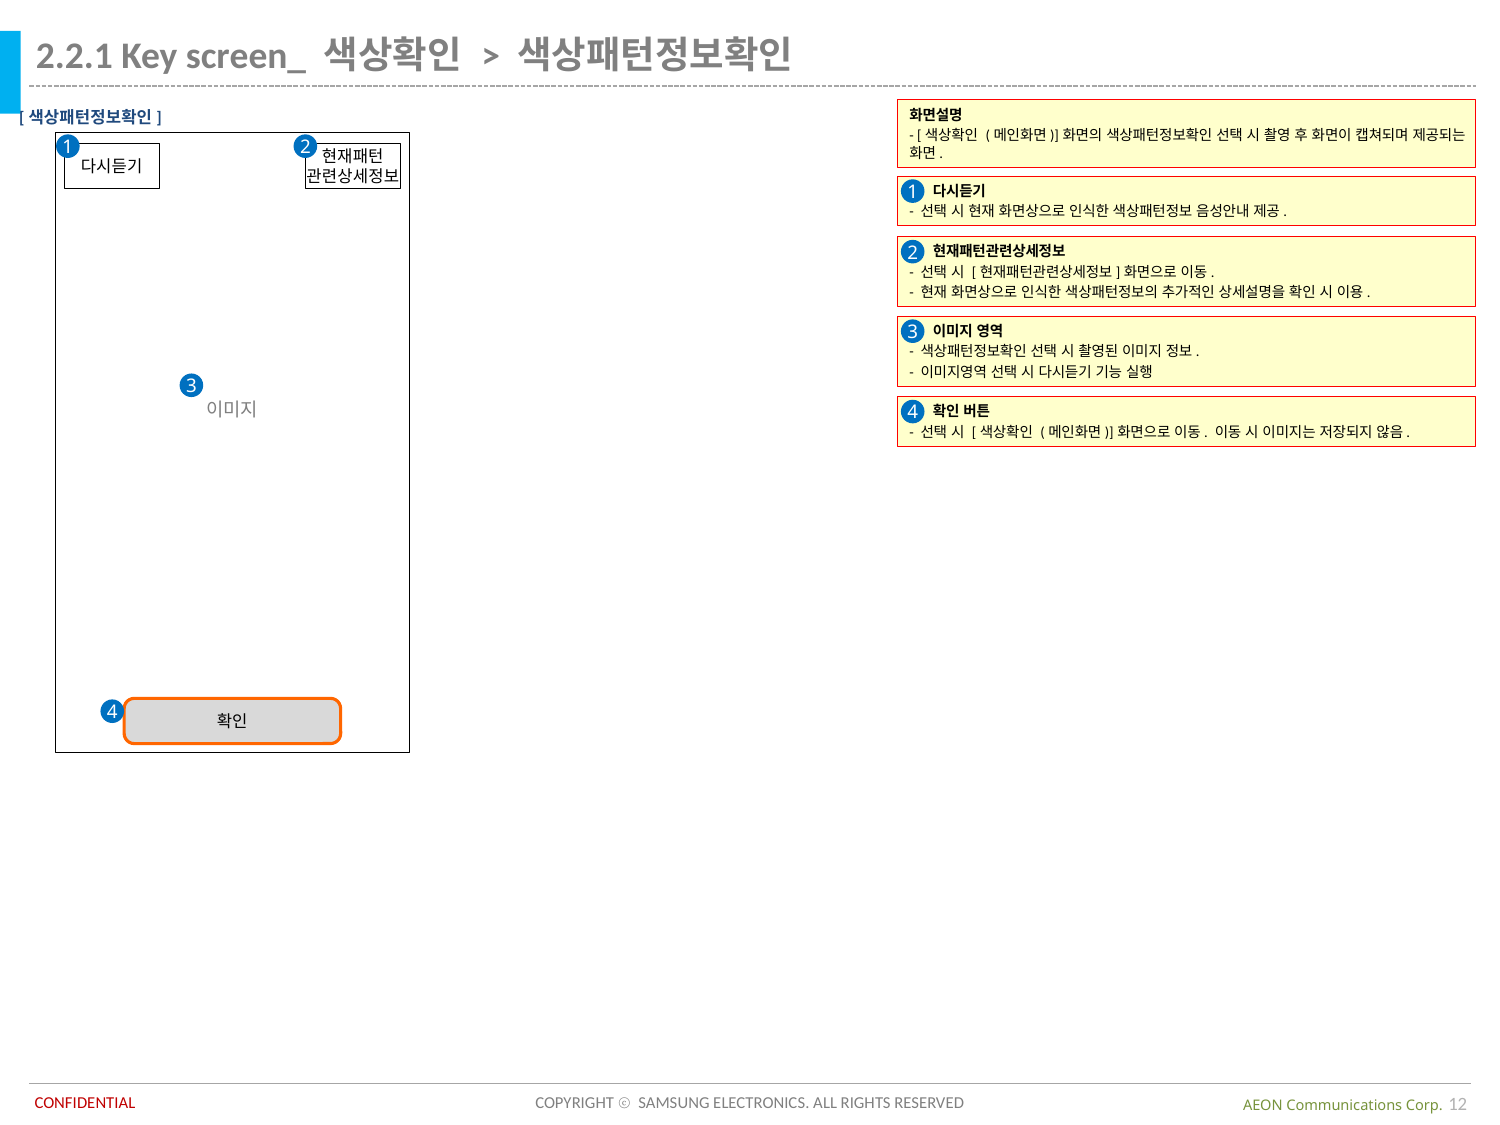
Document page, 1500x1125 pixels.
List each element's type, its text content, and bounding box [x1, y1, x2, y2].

list 2.2.1 Key screen_ 색상확인 > 색상패턴정보확인 [21, 23, 1471, 80]
text_box [색상패턴정보확인] [19, 106, 237, 127]
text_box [54, 131, 410, 753]
text_box 화면설명 - [색상확인 (메인화면)]화면의 색상패턴정보확인 선택 시 촬영 후 화면이 캡쳐되며 제공되는 화면. [895, 98, 1478, 169]
text_box 다시듣기 - 선택 시 현재 화면상으로 인식한 색상패턴정보 음성안내 제공. [895, 174, 1478, 228]
text_box 3 [898, 317, 927, 346]
text_box 현재패턴관련상세정보 - 선택 시 [현재패턴관련상세정보]화면으로 이동. - 현재 화면상으로 인식한 색상패턴정보의 추가적인 상세설명을 확인 시 이용. [895, 234, 1478, 308]
text_box 1 [898, 177, 927, 205]
slide_number 12 [1376, 1088, 1483, 1117]
text_box 이미지 영역 - 색상패턴정보확인 선택 시 촬영된 이미지 정보. - 이미지영역 선택 시 다시듣기 기능 실행 [895, 314, 1478, 388]
text_box 2 [898, 237, 927, 266]
text_box 확인 버튼 - 선택 시 [색상확인 (메인화면)]화면으로 이동. 이동 시 이미지는 저장되지 않음. [895, 394, 1478, 448]
text_box 4 [898, 397, 927, 426]
